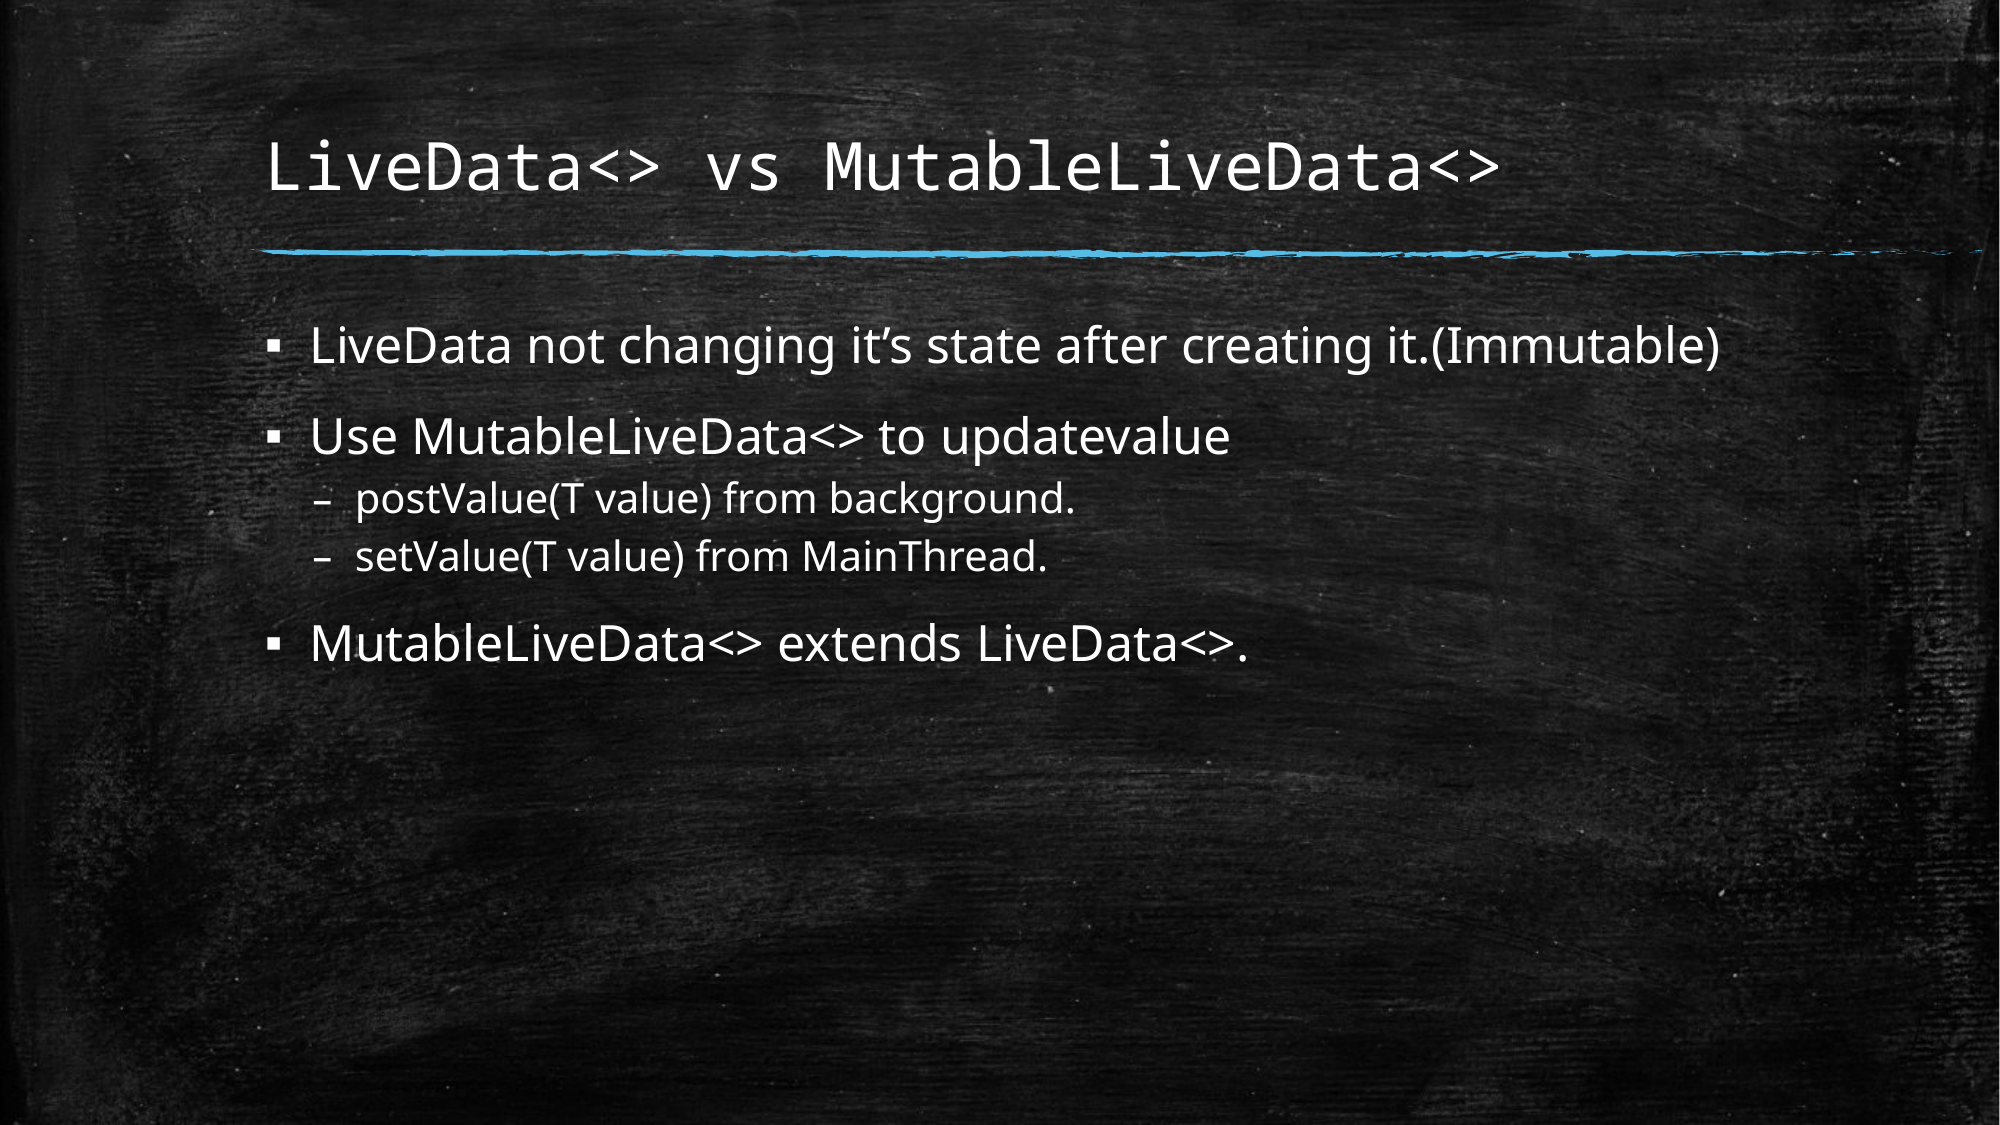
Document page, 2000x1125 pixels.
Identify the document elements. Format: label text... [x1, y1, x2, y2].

title LiveData<> vs MutableLiveData<> [249, 45, 1750, 213]
list LiveData not changing it’s state after creating it.(Immutable) Use MutableLiveData<> to updatevalue postValue(T value) from background. setValue(T value) from MainThread. MutableLiveData<> extends LiveData<>. [249, 312, 1750, 1013]
